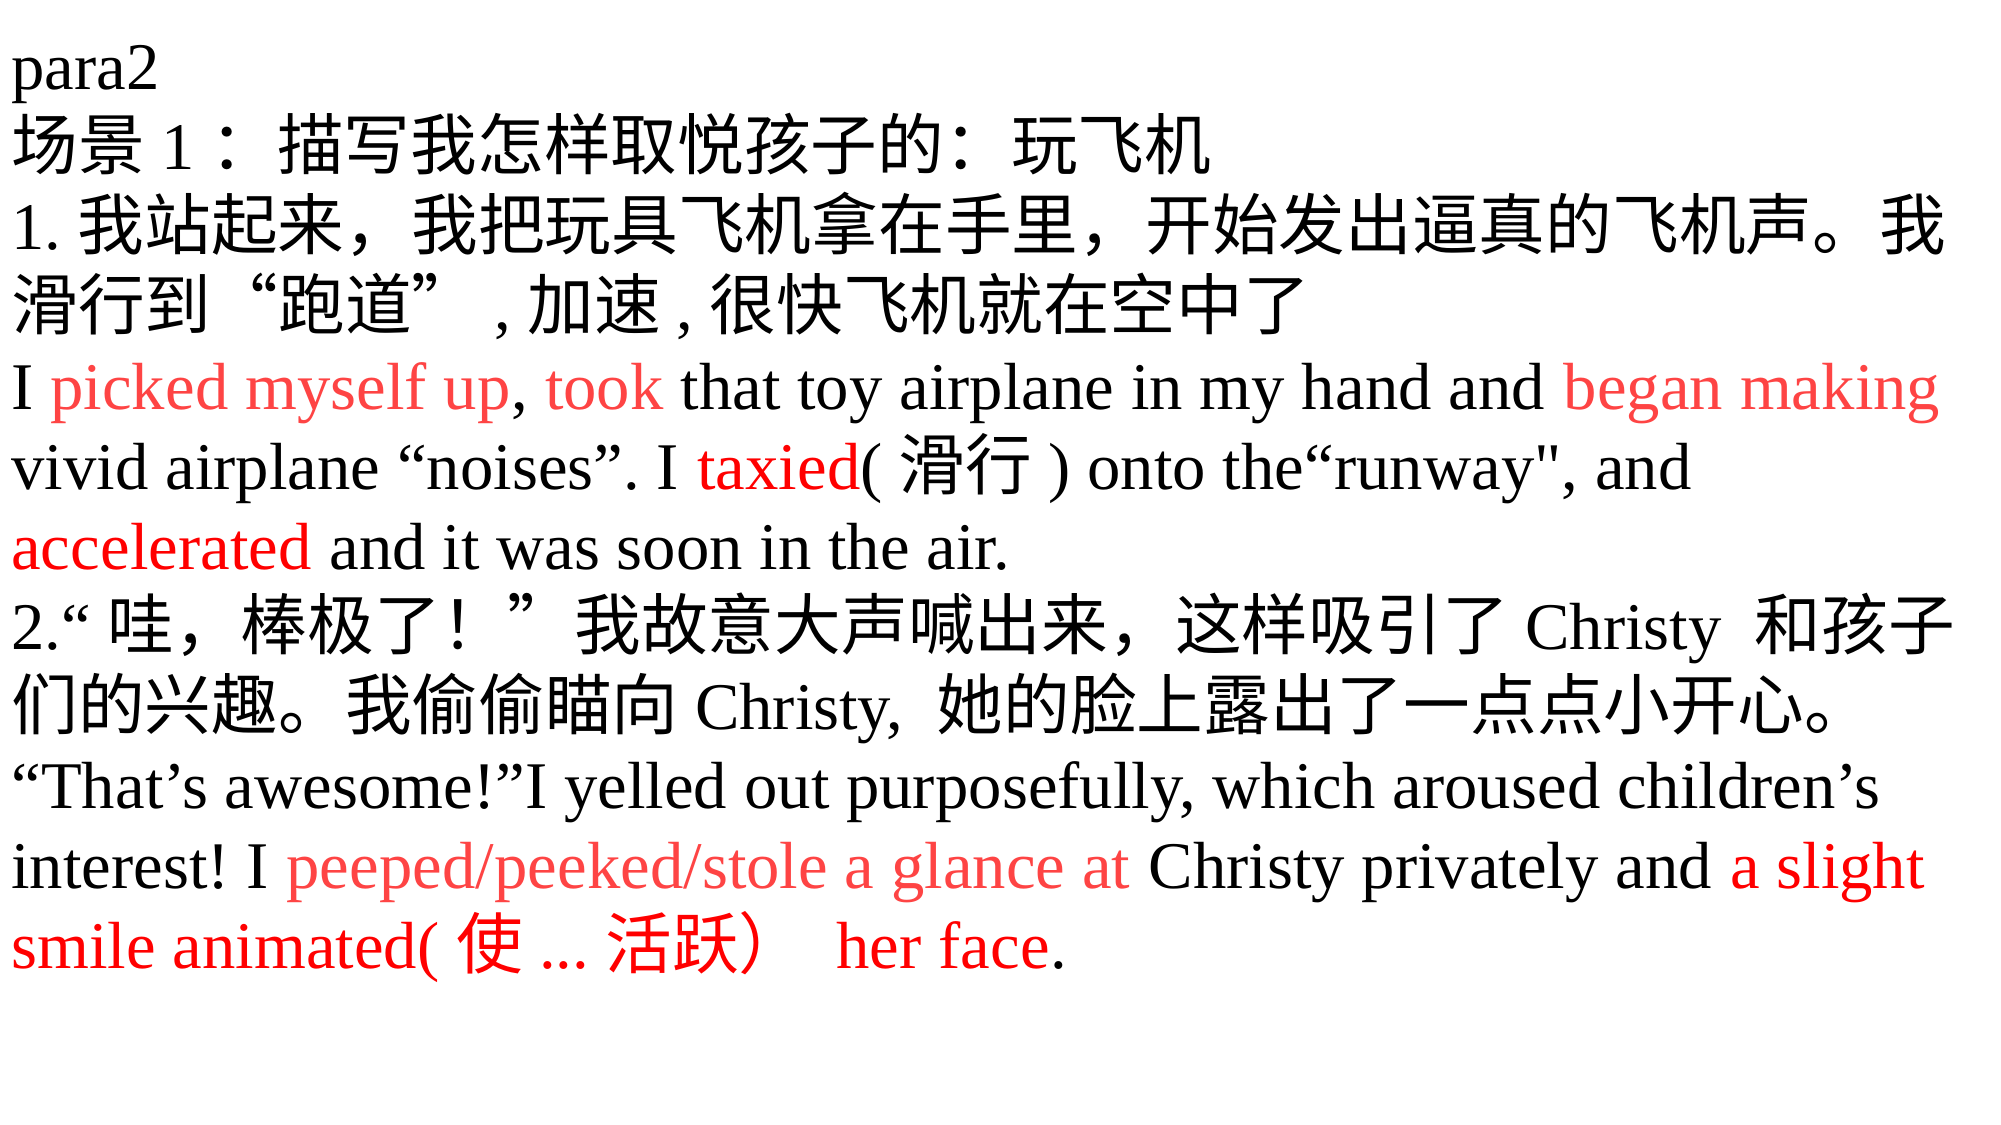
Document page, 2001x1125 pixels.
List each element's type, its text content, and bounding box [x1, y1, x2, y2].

text_box para2 场景1：描写我怎样取悦孩子的：玩飞机 1.我站起来，我把玩具飞机拿在手里，开始发出逼真的飞机声。我滑行到“跑道”,加速,很快飞机就在空中了 I picked myself up, took that toy airplane in my hand and began making vivid airplane “noises”. I taxied(滑行) onto the“runway", and accelerated and it was soon in the air. 2.“哇，棒极了！”我故意大声喊出来，这样吸引了Christy 和孩子们的兴趣。我偷偷瞄向Christy, 她的脸上露出了一点点小开心。 “That’s awesome!”I yelled out purposefully, which aroused children’s interest! I peeped/peeked/stole a glance at Christy privately and a slight smile animated(使...活跃） her face. [0, 15, 2000, 1070]
